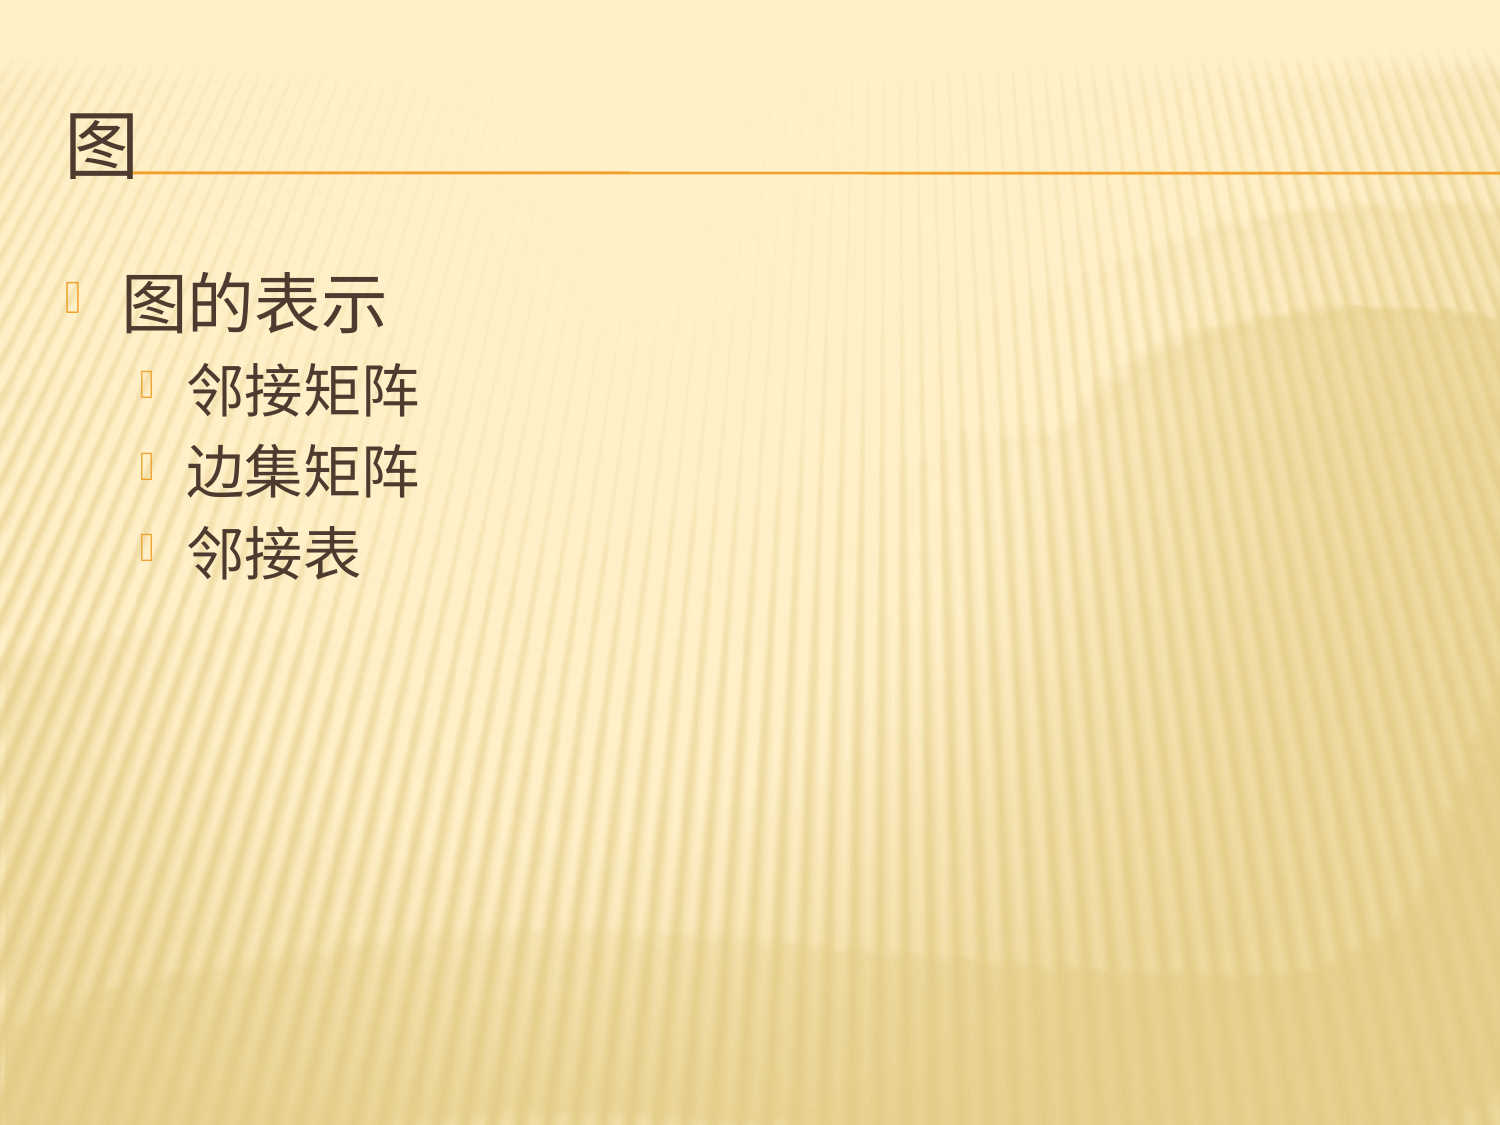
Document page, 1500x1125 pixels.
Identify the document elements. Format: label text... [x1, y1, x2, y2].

title 图 [50, 75, 1475, 213]
list 图的表示 邻接矩阵 边集矩阵 邻接表 [50, 254, 1475, 998]
